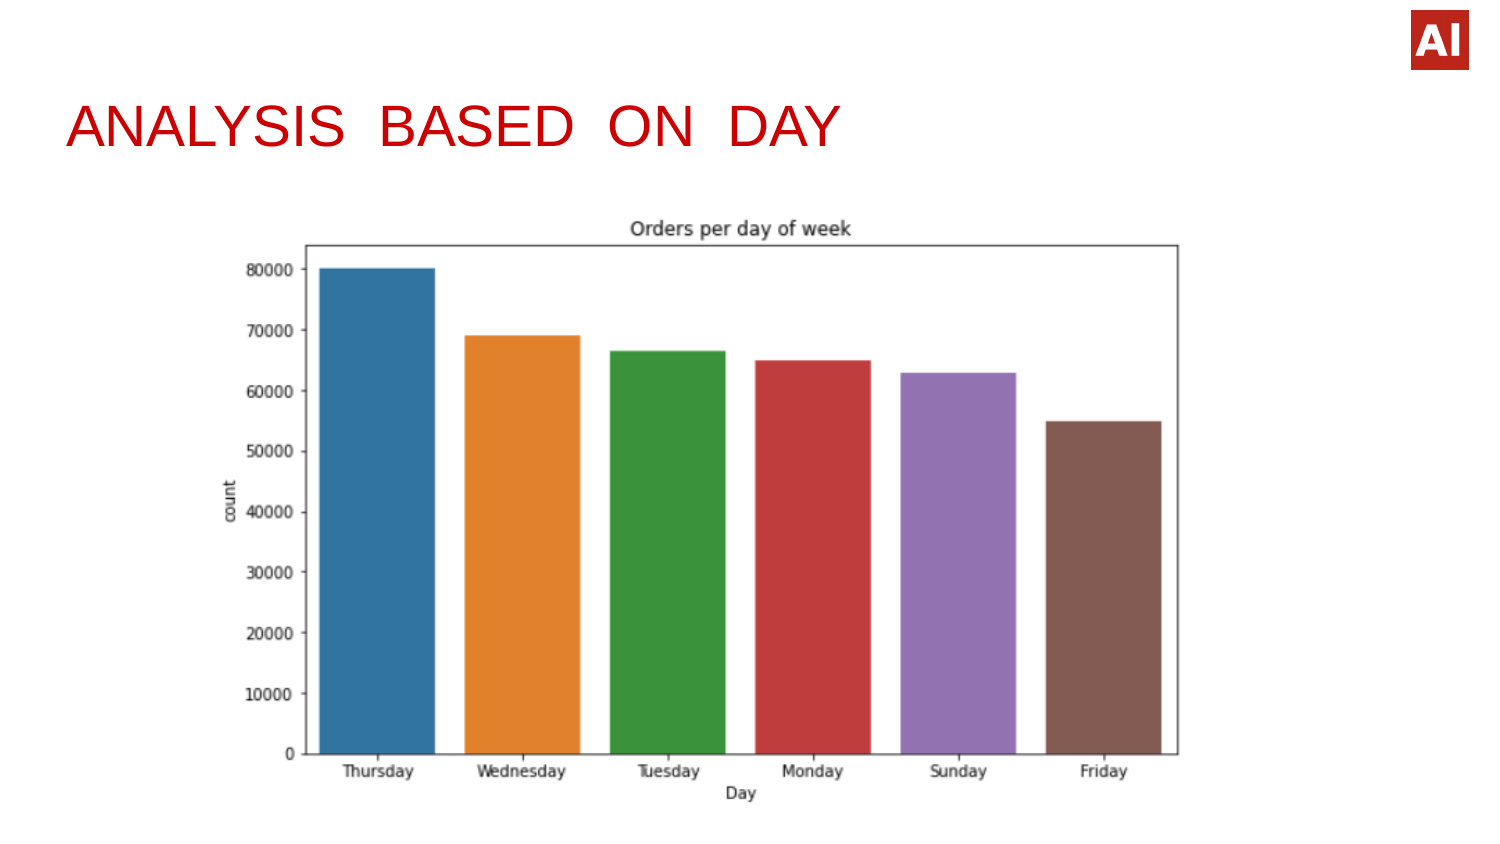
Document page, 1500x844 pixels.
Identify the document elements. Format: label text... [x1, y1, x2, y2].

picture [209, 213, 1238, 820]
picture [1411, 10, 1469, 70]
title ANALYSIS BASED ON DAY [51, 72, 1449, 167]
